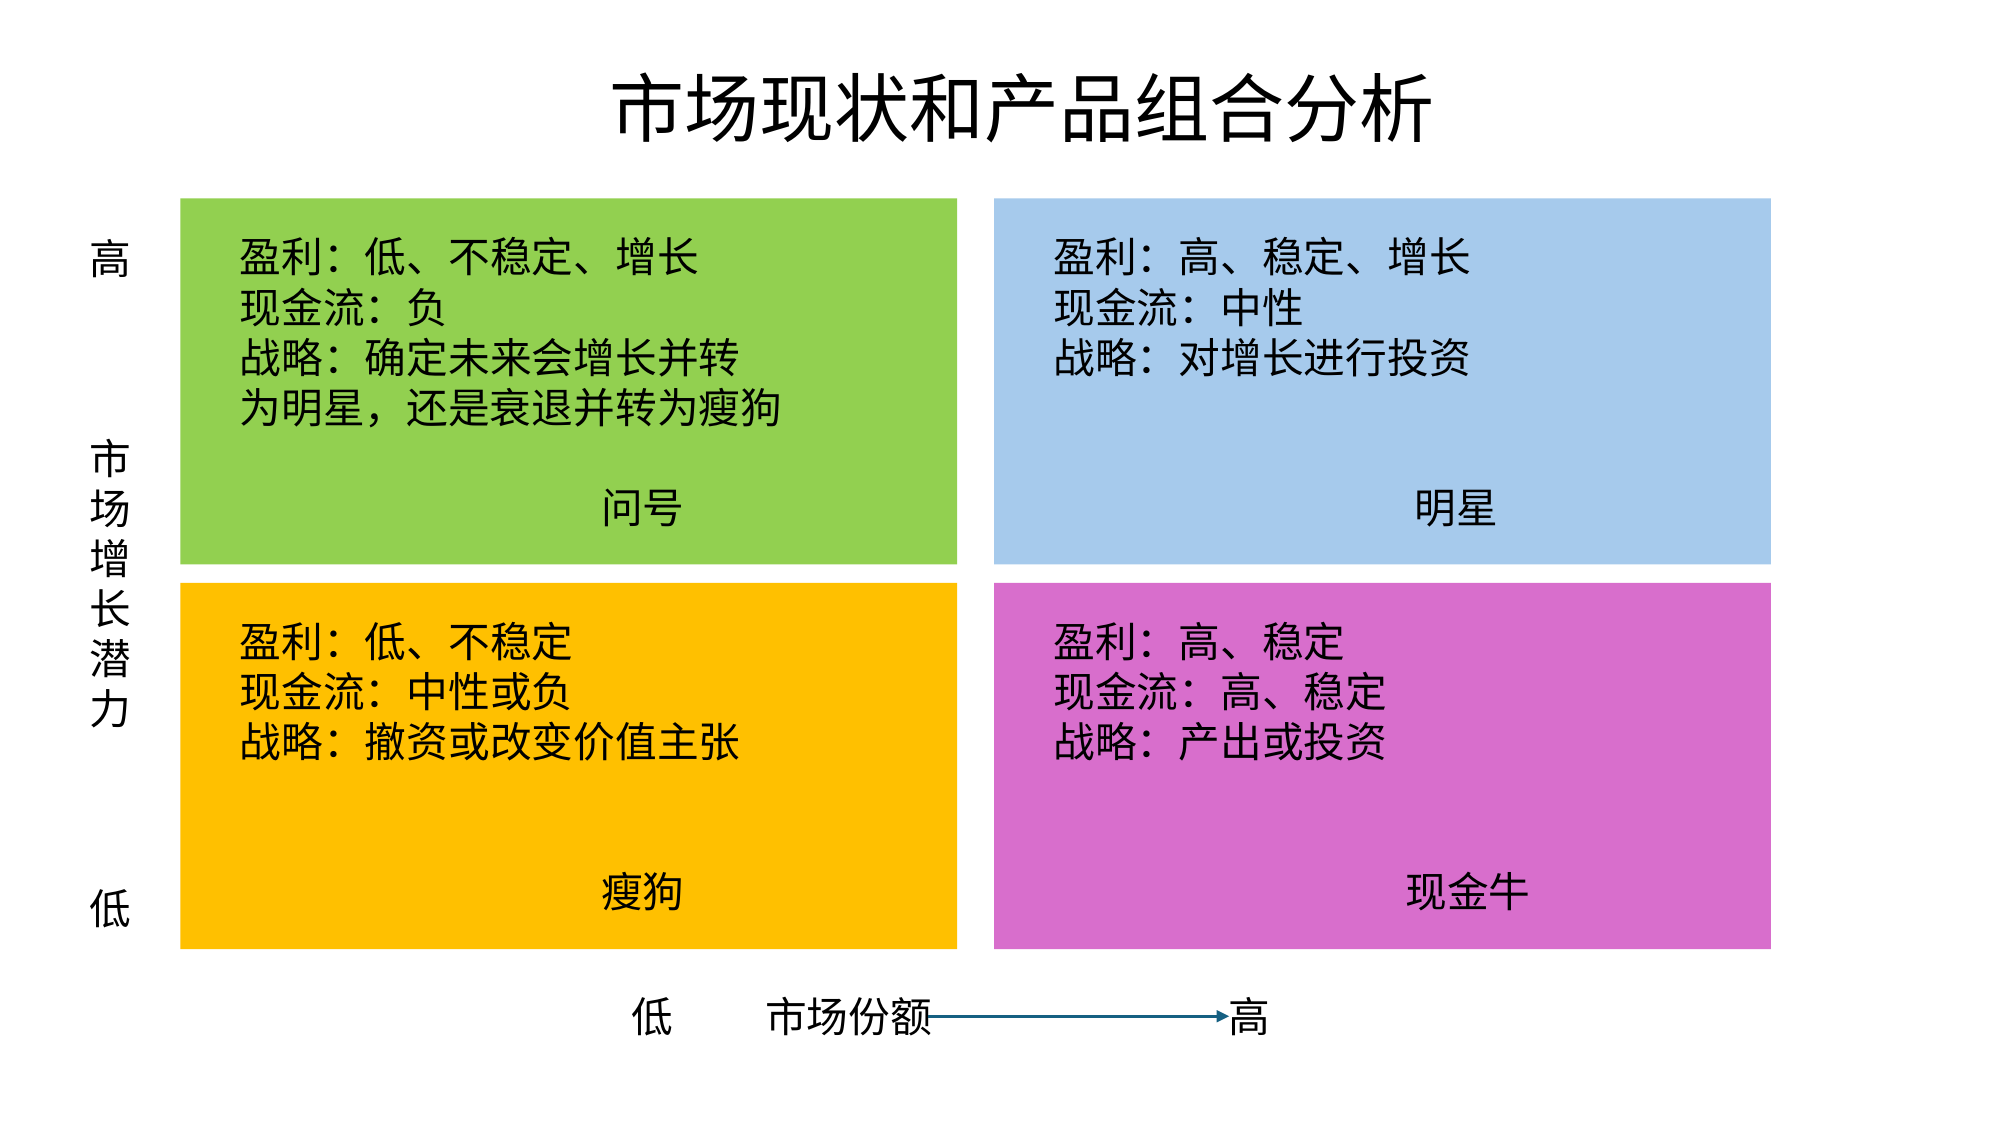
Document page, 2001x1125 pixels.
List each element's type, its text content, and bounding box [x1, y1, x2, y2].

text_box 盈利：低、不稳定、增长 现金流：负 战略：确定未来会增长并转 为明星，还是衰退并转为瘦狗 问号 [180, 198, 958, 565]
text_box 市场现状和产品组合分析 [67, 77, 1933, 135]
text_box 盈利：高、稳定、增长 现金流：中性 战略：对增长进行投资 明星 [994, 198, 1771, 565]
text_box 高 市场增长潜力 低 [14, 181, 162, 985]
text_box 盈利：低、不稳定 现金流：中性或负 战略：撤资或改变价值主张 瘦狗 [180, 582, 958, 950]
text_box 盈利：高、稳定 现金流：高、稳定 战略：产出或投资 现金牛 [994, 582, 1771, 950]
text_box 低 市场份额 高 [229, 926, 1628, 1106]
